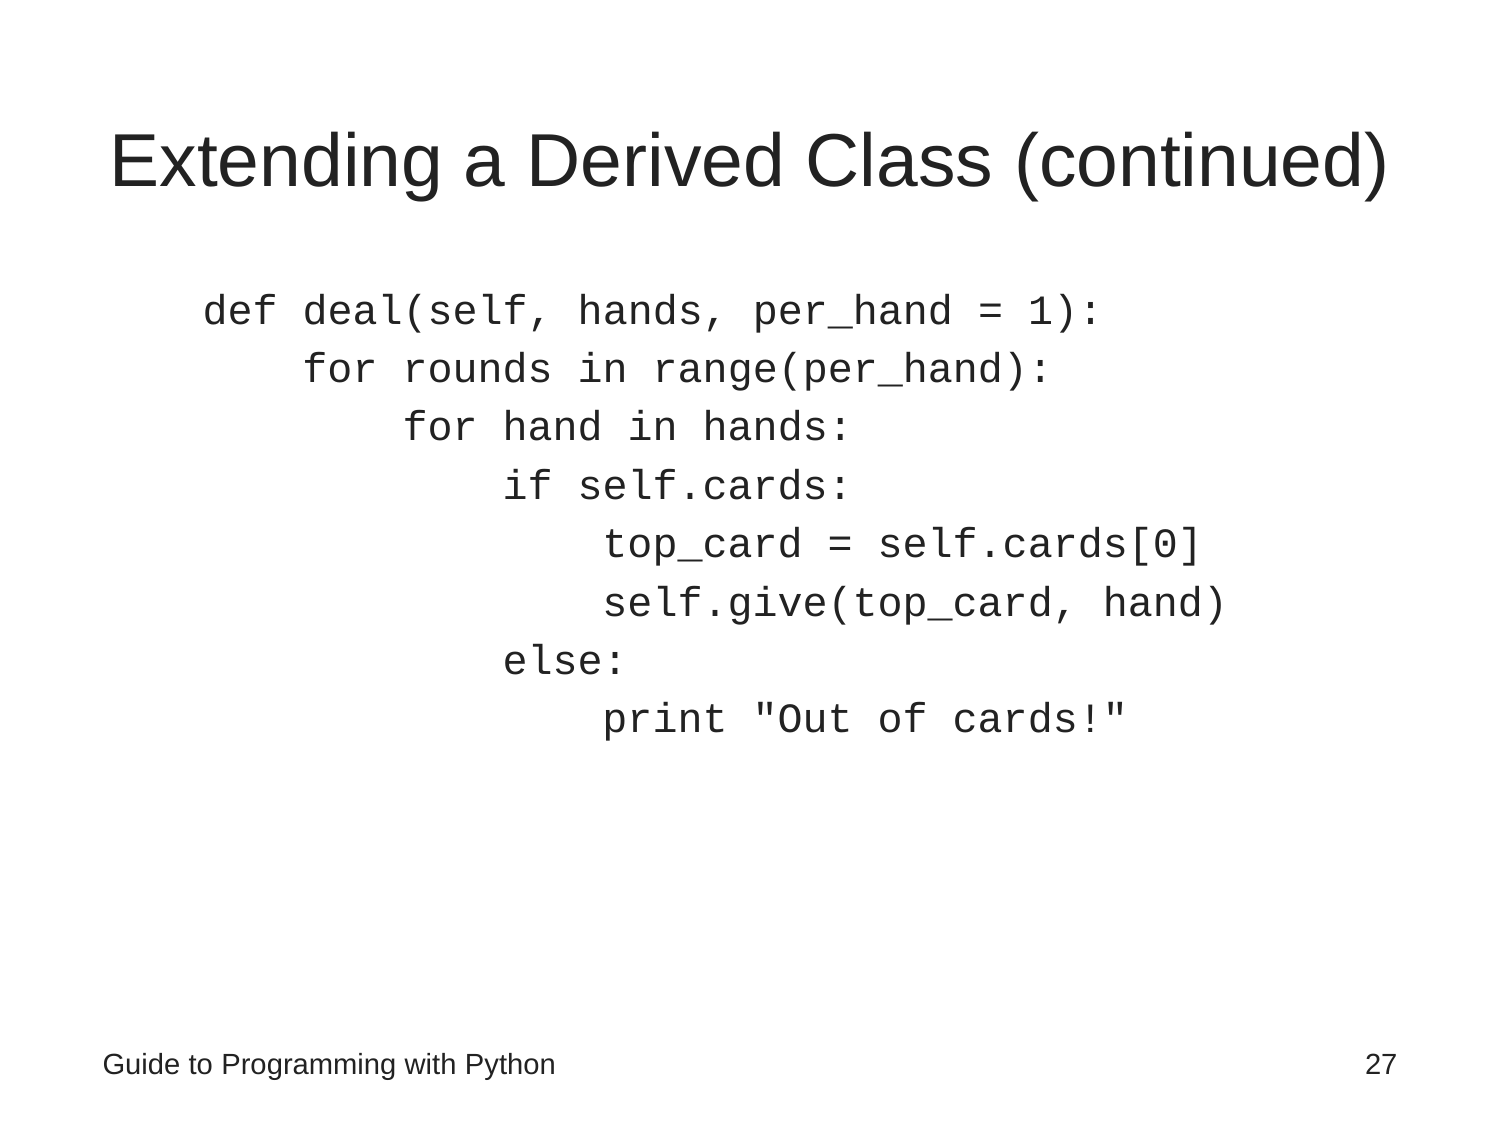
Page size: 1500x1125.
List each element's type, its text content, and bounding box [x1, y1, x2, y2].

footer Guide to Programming with Python [87, 1037, 1051, 1101]
slide_number 27 [1074, 1037, 1413, 1101]
list def deal(self, hands, per_hand = 1): for rounds in range(per_hand): for hand in hands: if self.cards: top_card = self.cards[0] self.give(top_card, hand) else: print "Out of cards!" [87, 275, 1413, 1025]
title Extending a Derived Class (continued) [87, 62, 1413, 250]
